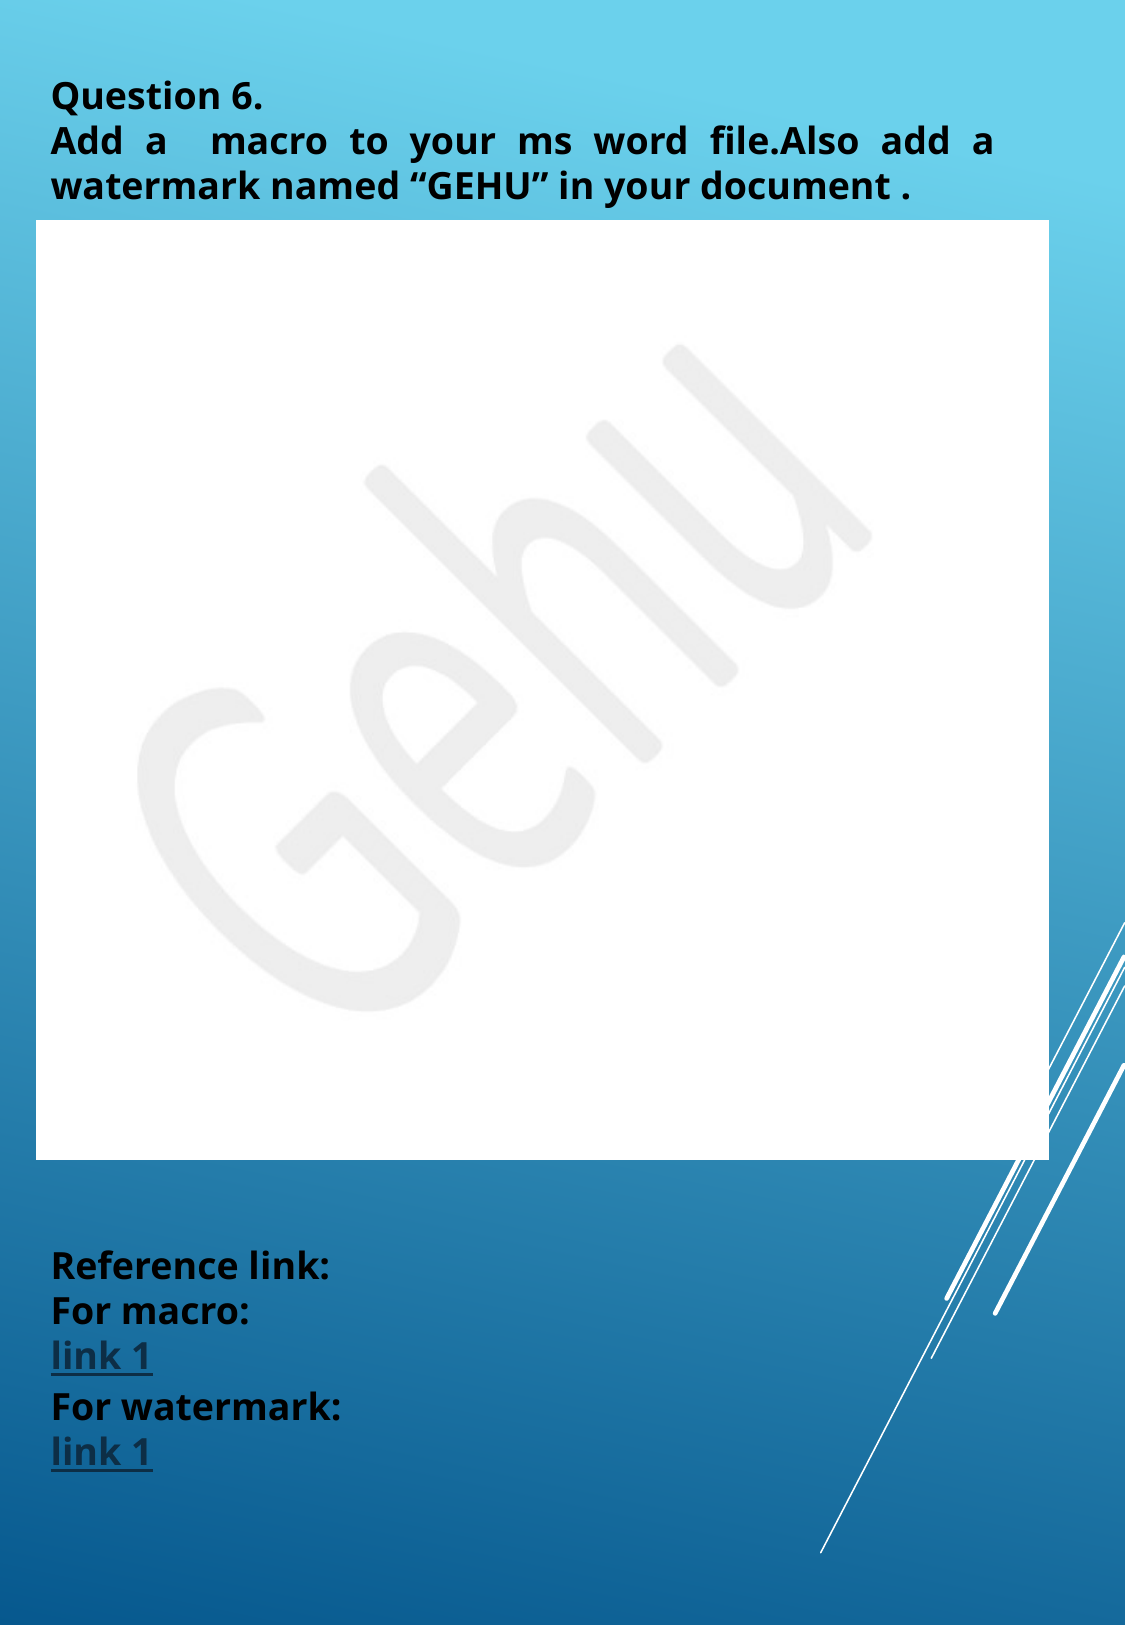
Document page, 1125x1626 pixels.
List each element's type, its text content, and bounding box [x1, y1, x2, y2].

text_box Question 6. Add a macro to your ms word file.Also add a watermark named “GEHU” in your document . Reference link: For macro: link 1 For watermark: link 1 [35, 1161, 1011, 1487]
picture [35, 220, 1049, 1161]
text_box Question 6. Add a macro to your ms word file.Also add a watermark named “GEHU” in your document . Reference link: For macro: link 1 For watermark: link 1 [35, 64, 1011, 220]
